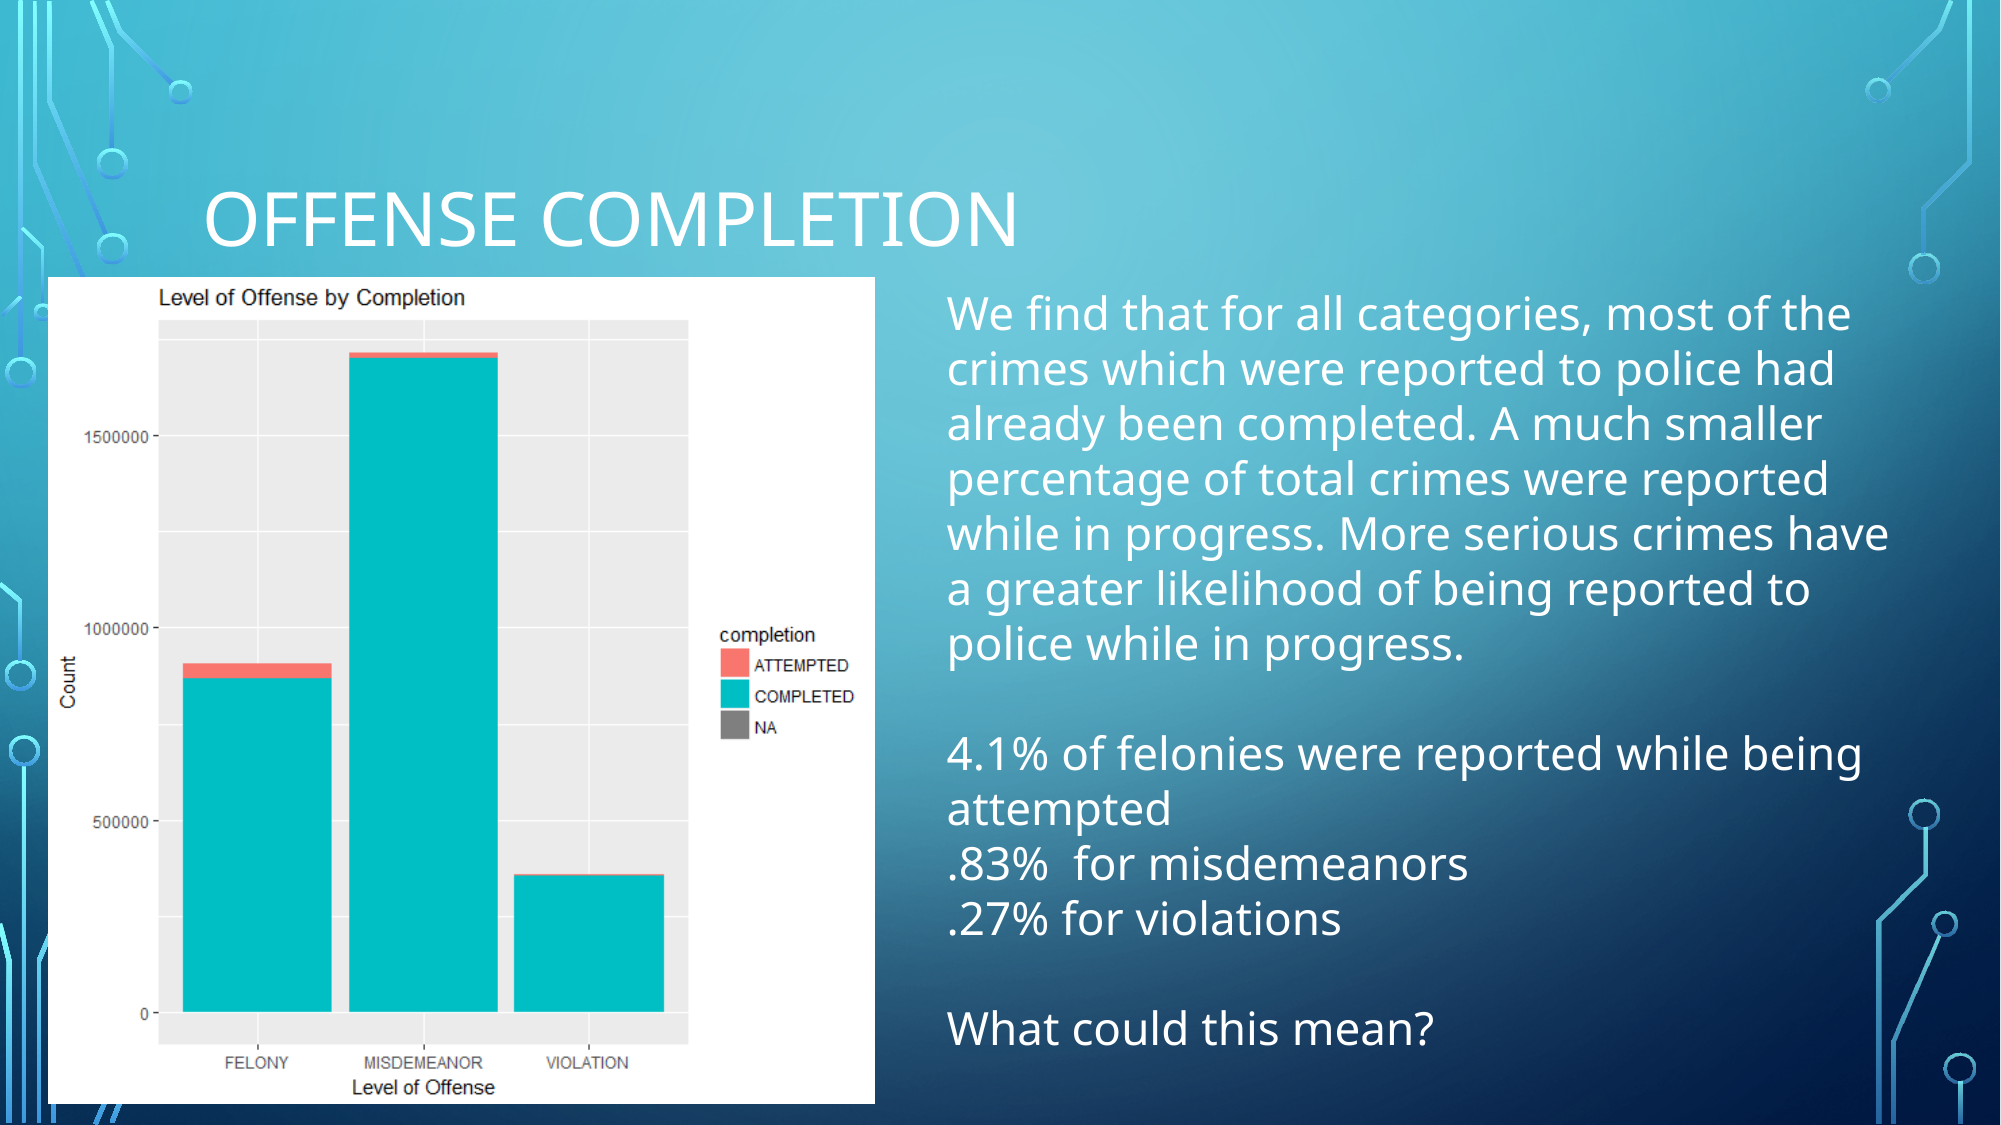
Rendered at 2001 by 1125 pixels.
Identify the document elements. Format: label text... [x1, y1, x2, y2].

title Offense Completion [187, 101, 1813, 344]
text_box We find that for all categories, most of the crimes which were reported to police had already been completed. A much smaller percentage of total crimes were reported while in progress. More serious crimes have a greater likelihood of being reported to police while in progress. 4.1% of felonies were reported while being attempted .83% for misdemeanors .27% for violations What could this mean? [931, 277, 1908, 1062]
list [47, 277, 875, 1104]
